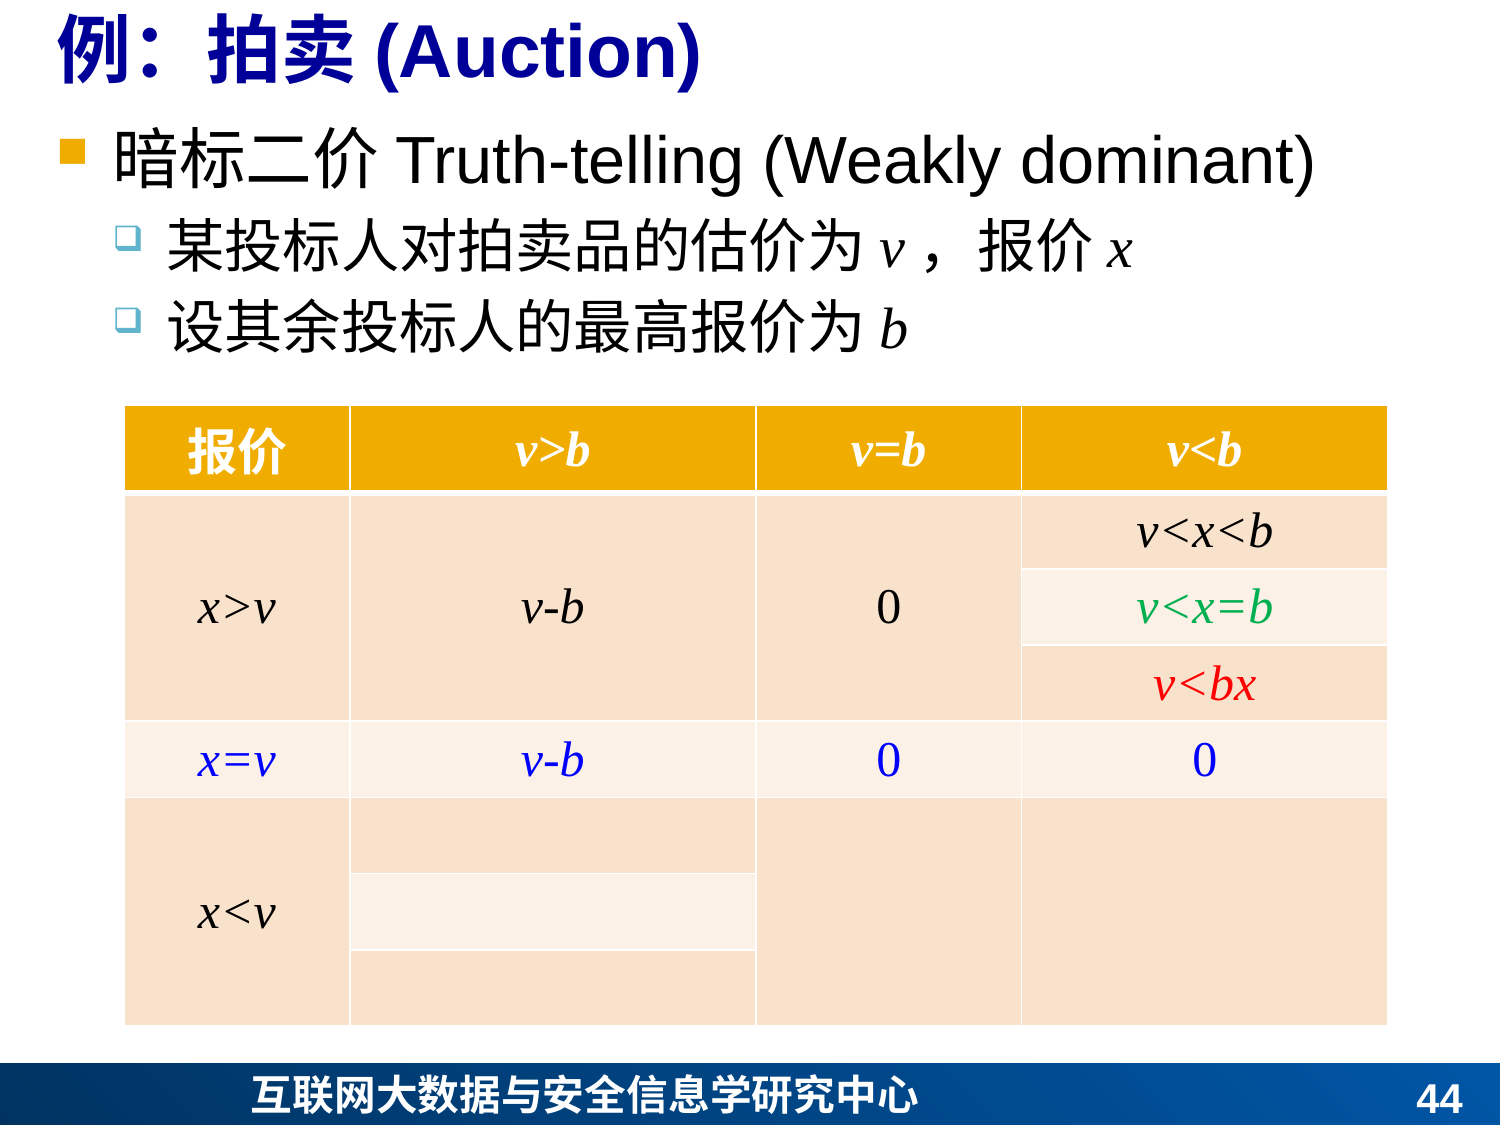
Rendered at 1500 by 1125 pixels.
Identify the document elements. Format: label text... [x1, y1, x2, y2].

list 暗标二价Truth-telling (Weakly dominant) 某投标人对拍卖品的估价为v，报价x 设其余投标人的最高报价为b [41, 114, 1459, 409]
title 例：拍卖(Auction) [41, 0, 1500, 114]
slide_number 43 [1127, 1063, 1479, 1125]
